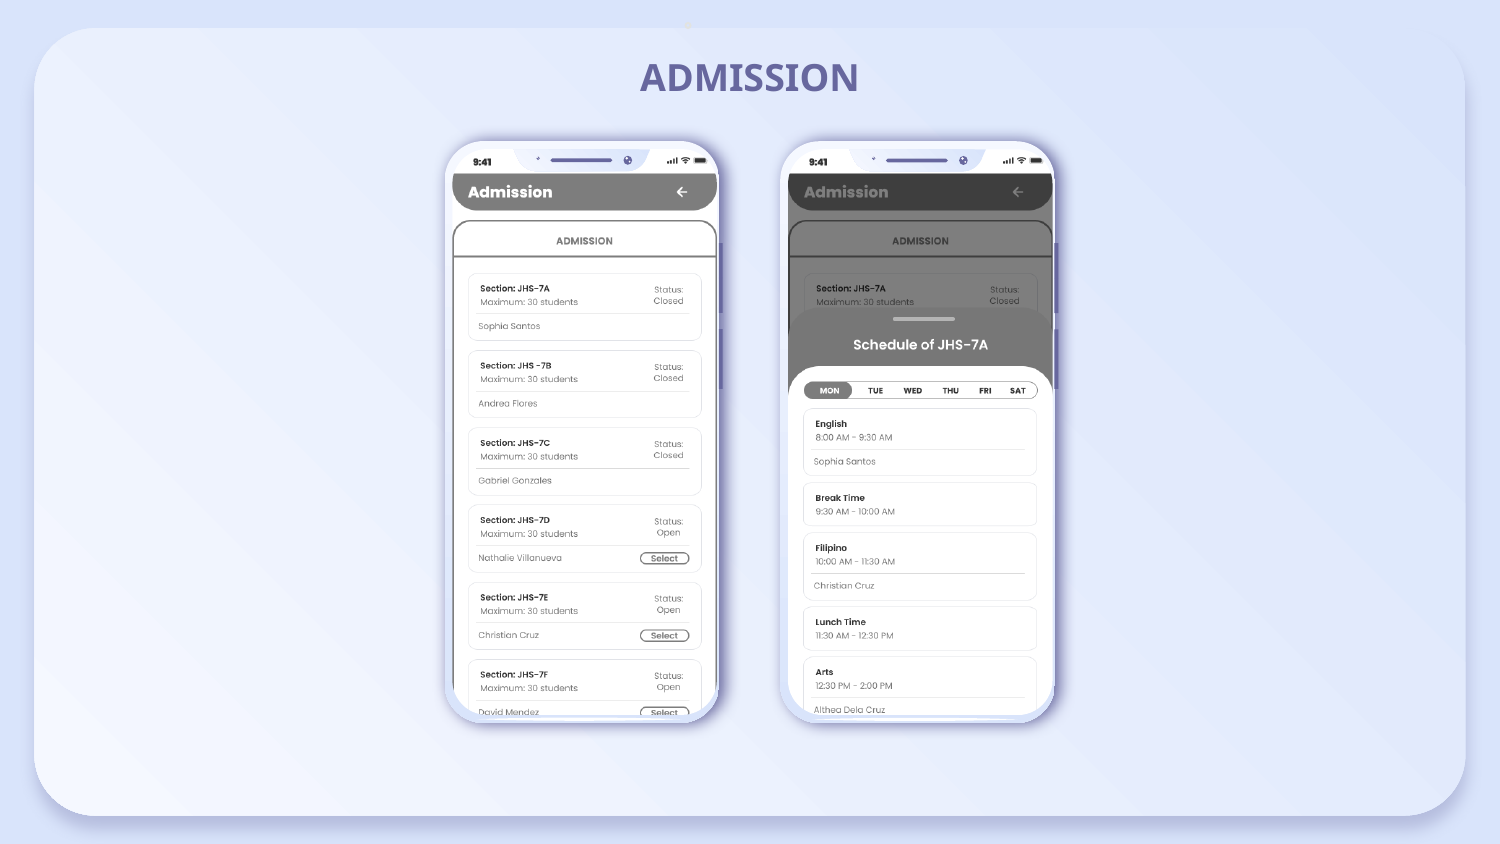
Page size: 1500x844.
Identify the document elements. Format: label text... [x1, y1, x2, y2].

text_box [779, 140, 1059, 730]
text_box [684, 21, 692, 30]
text_box ADMISSION [577, 39, 923, 122]
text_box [444, 140, 724, 730]
